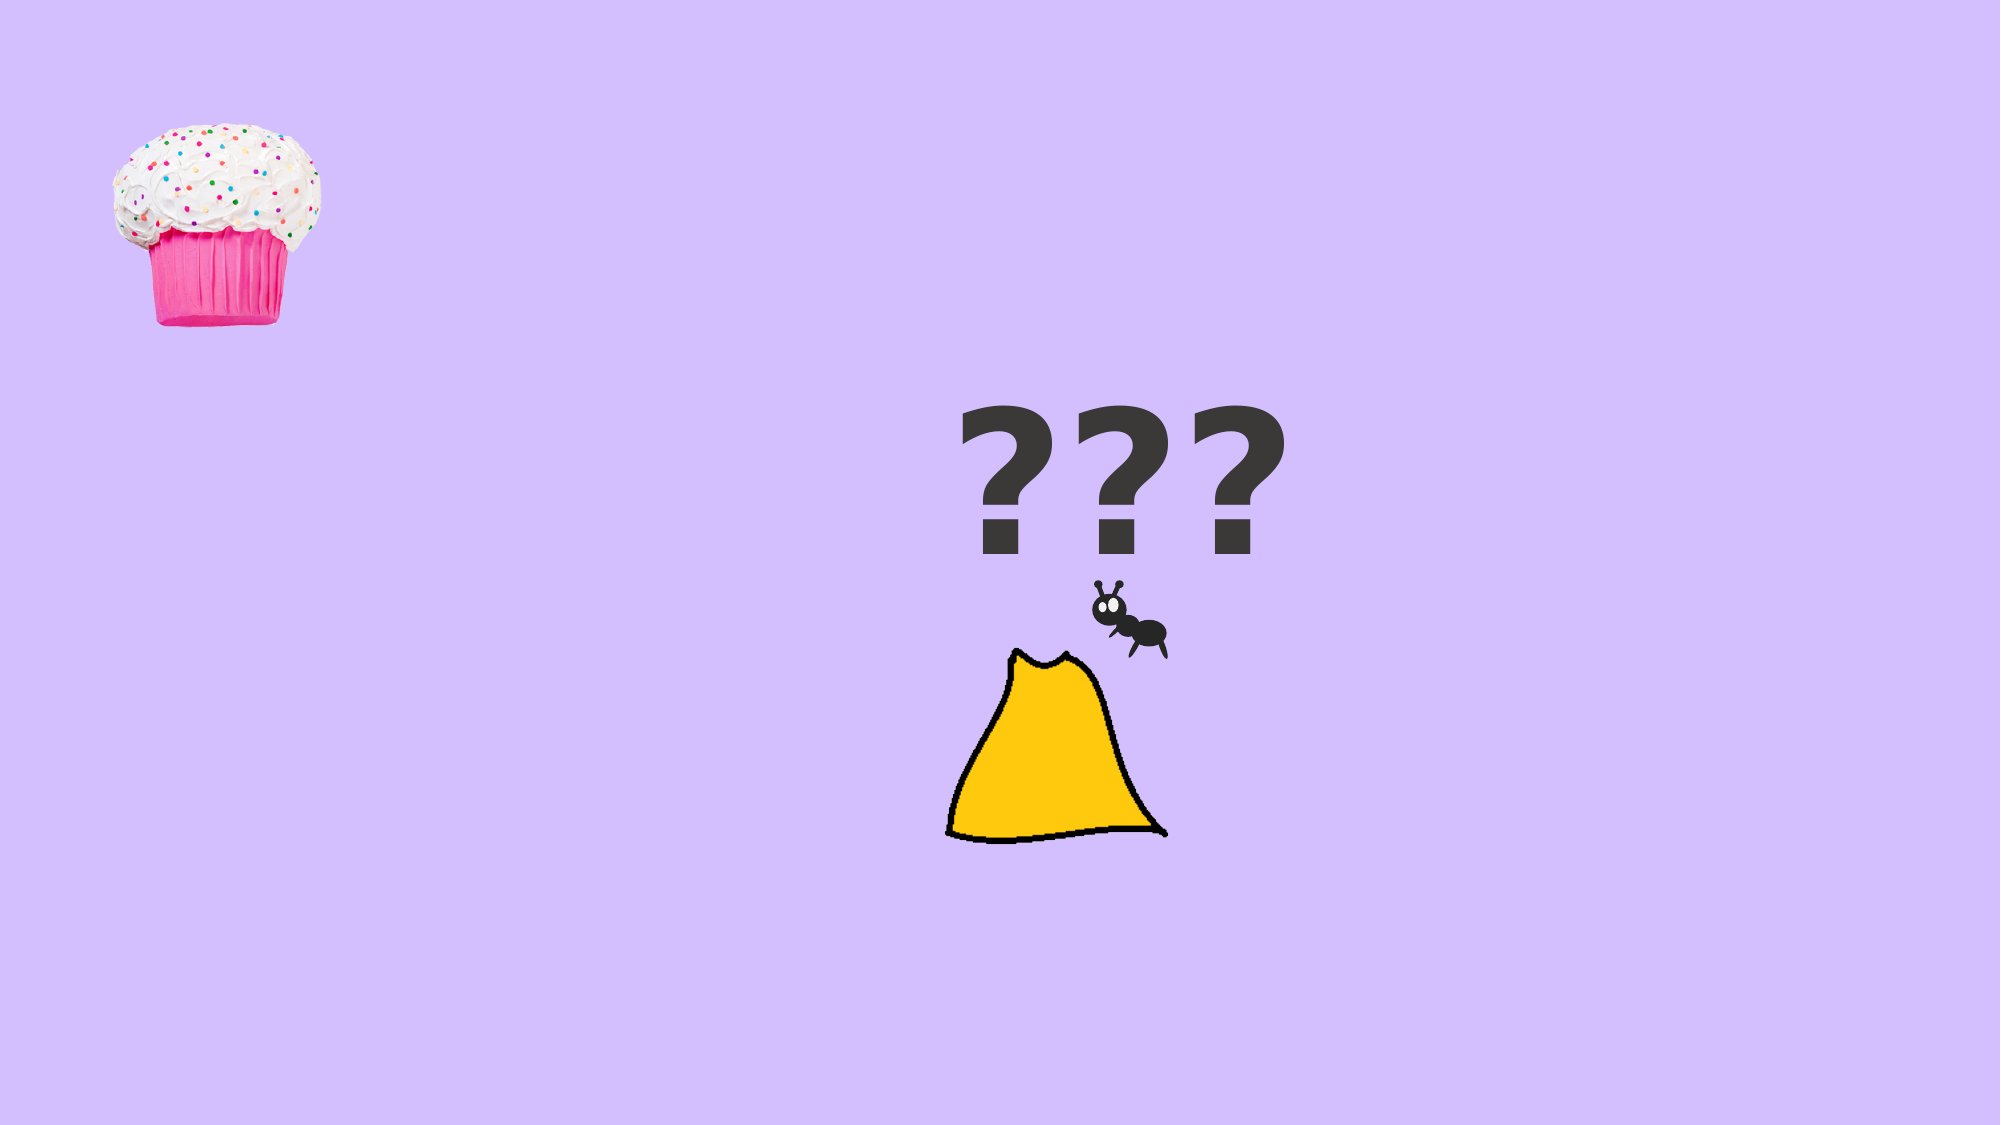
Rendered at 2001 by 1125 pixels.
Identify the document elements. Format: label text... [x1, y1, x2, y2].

text_box ??? [666, 347, 1581, 603]
picture [929, 620, 1183, 867]
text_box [1092, 580, 1167, 620]
picture [98, 93, 342, 348]
